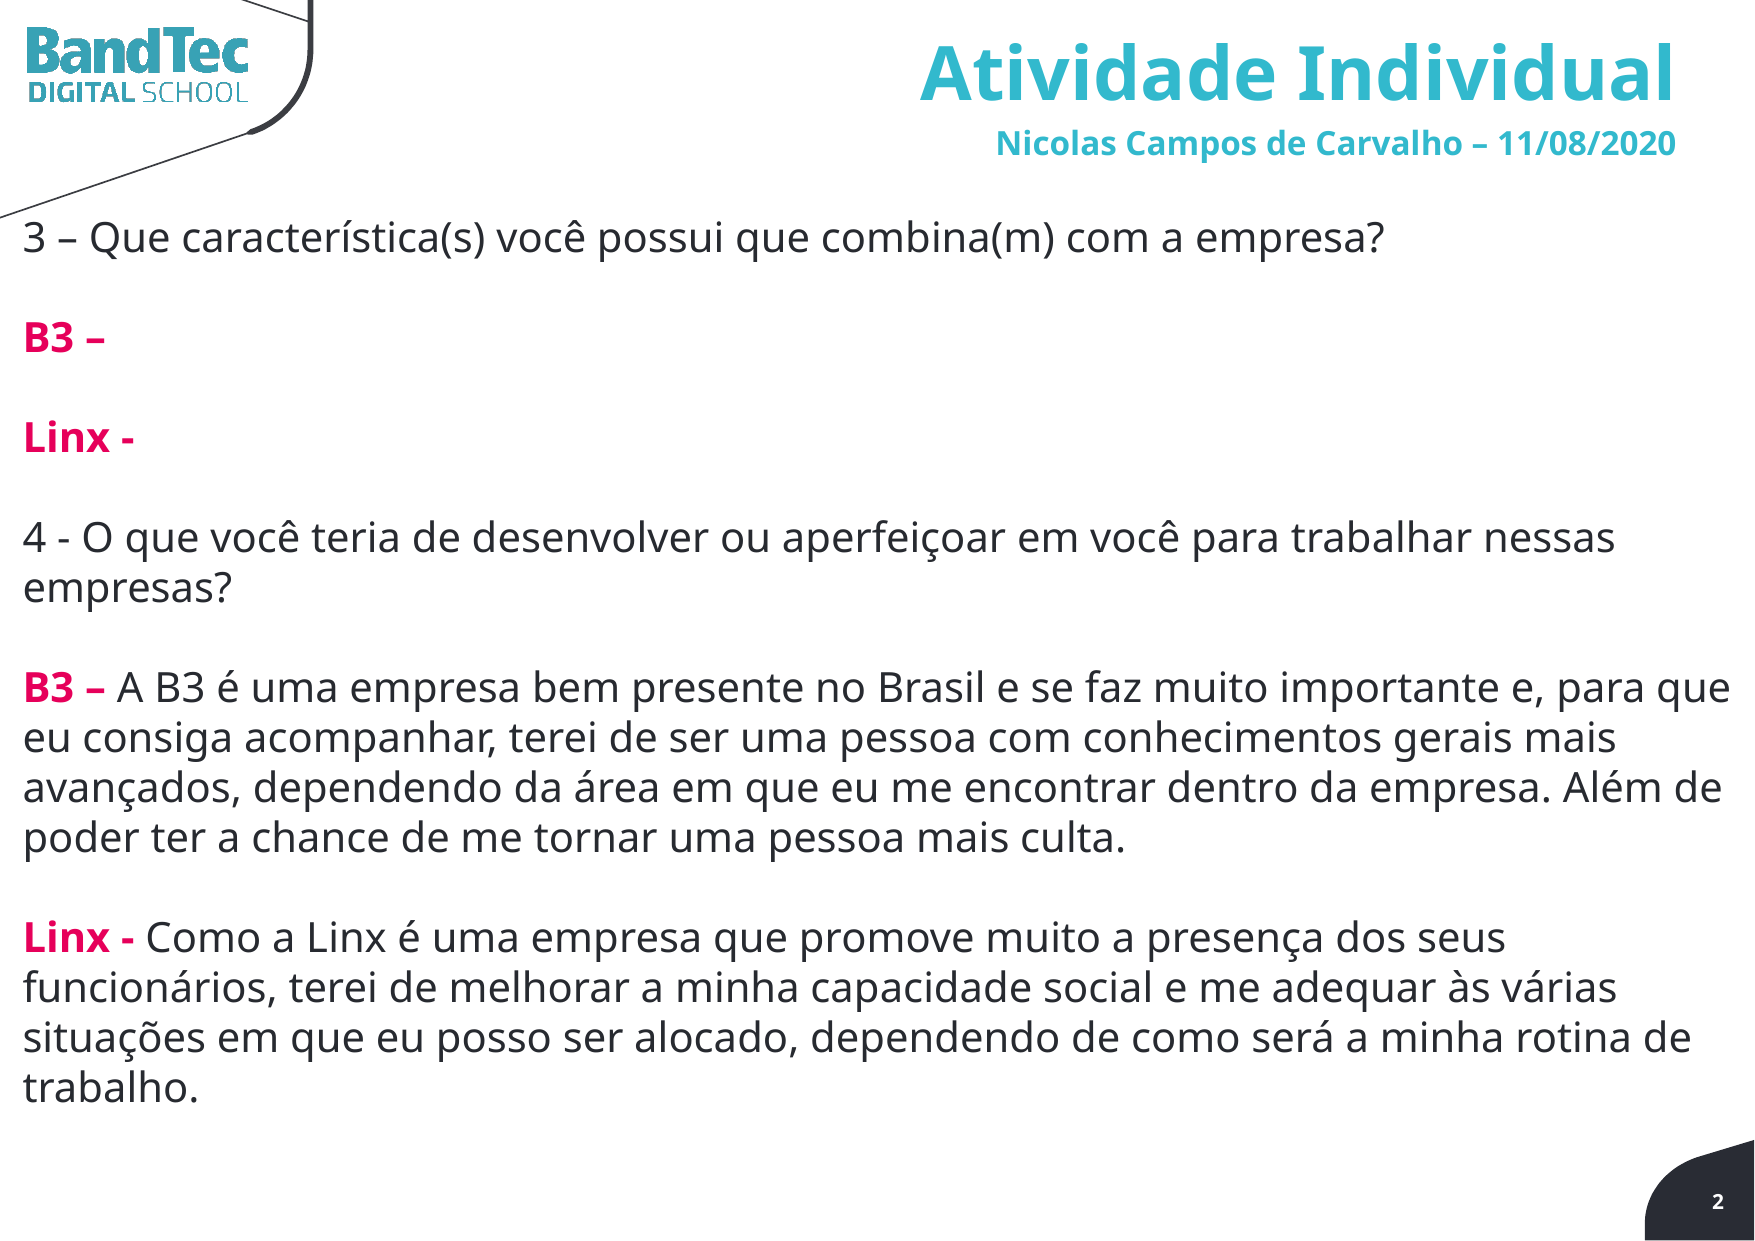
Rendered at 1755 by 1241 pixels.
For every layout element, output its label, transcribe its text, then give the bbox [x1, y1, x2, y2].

list Atividade Individual Nicolas Campos de Carvalho – 11/08/2020 [369, 17, 1693, 144]
slide_number 2 [1644, 1218, 1728, 1223]
picture [27, 27, 248, 110]
text_box 3 – Que característica(s) você possui que combina(m) com a empresa? B3 – Linx - 4 - O que você teria de desenvolver ou aperfeiçoar em você para trabalhar nessas empresas? B3 – A B3 é uma empresa bem presente no Brasil e se faz muito importante e, para que eu consiga acompanhar, terei de ser uma pessoa com conhecimentos gerais mais avançados, dependendo da área em que eu me encontrar dentro da empresa. Além de poder ter a chance de me tornar uma pessoa mais culta. Linx - Como a Linx é uma empresa que promove muito a presença dos seus funcionários, terei de melhorar a minha capacidade social e me adequar às várias situações em que eu posso ser alocado, dependendo de como será a minha rotina de trabalho. [7, 203, 1755, 1218]
